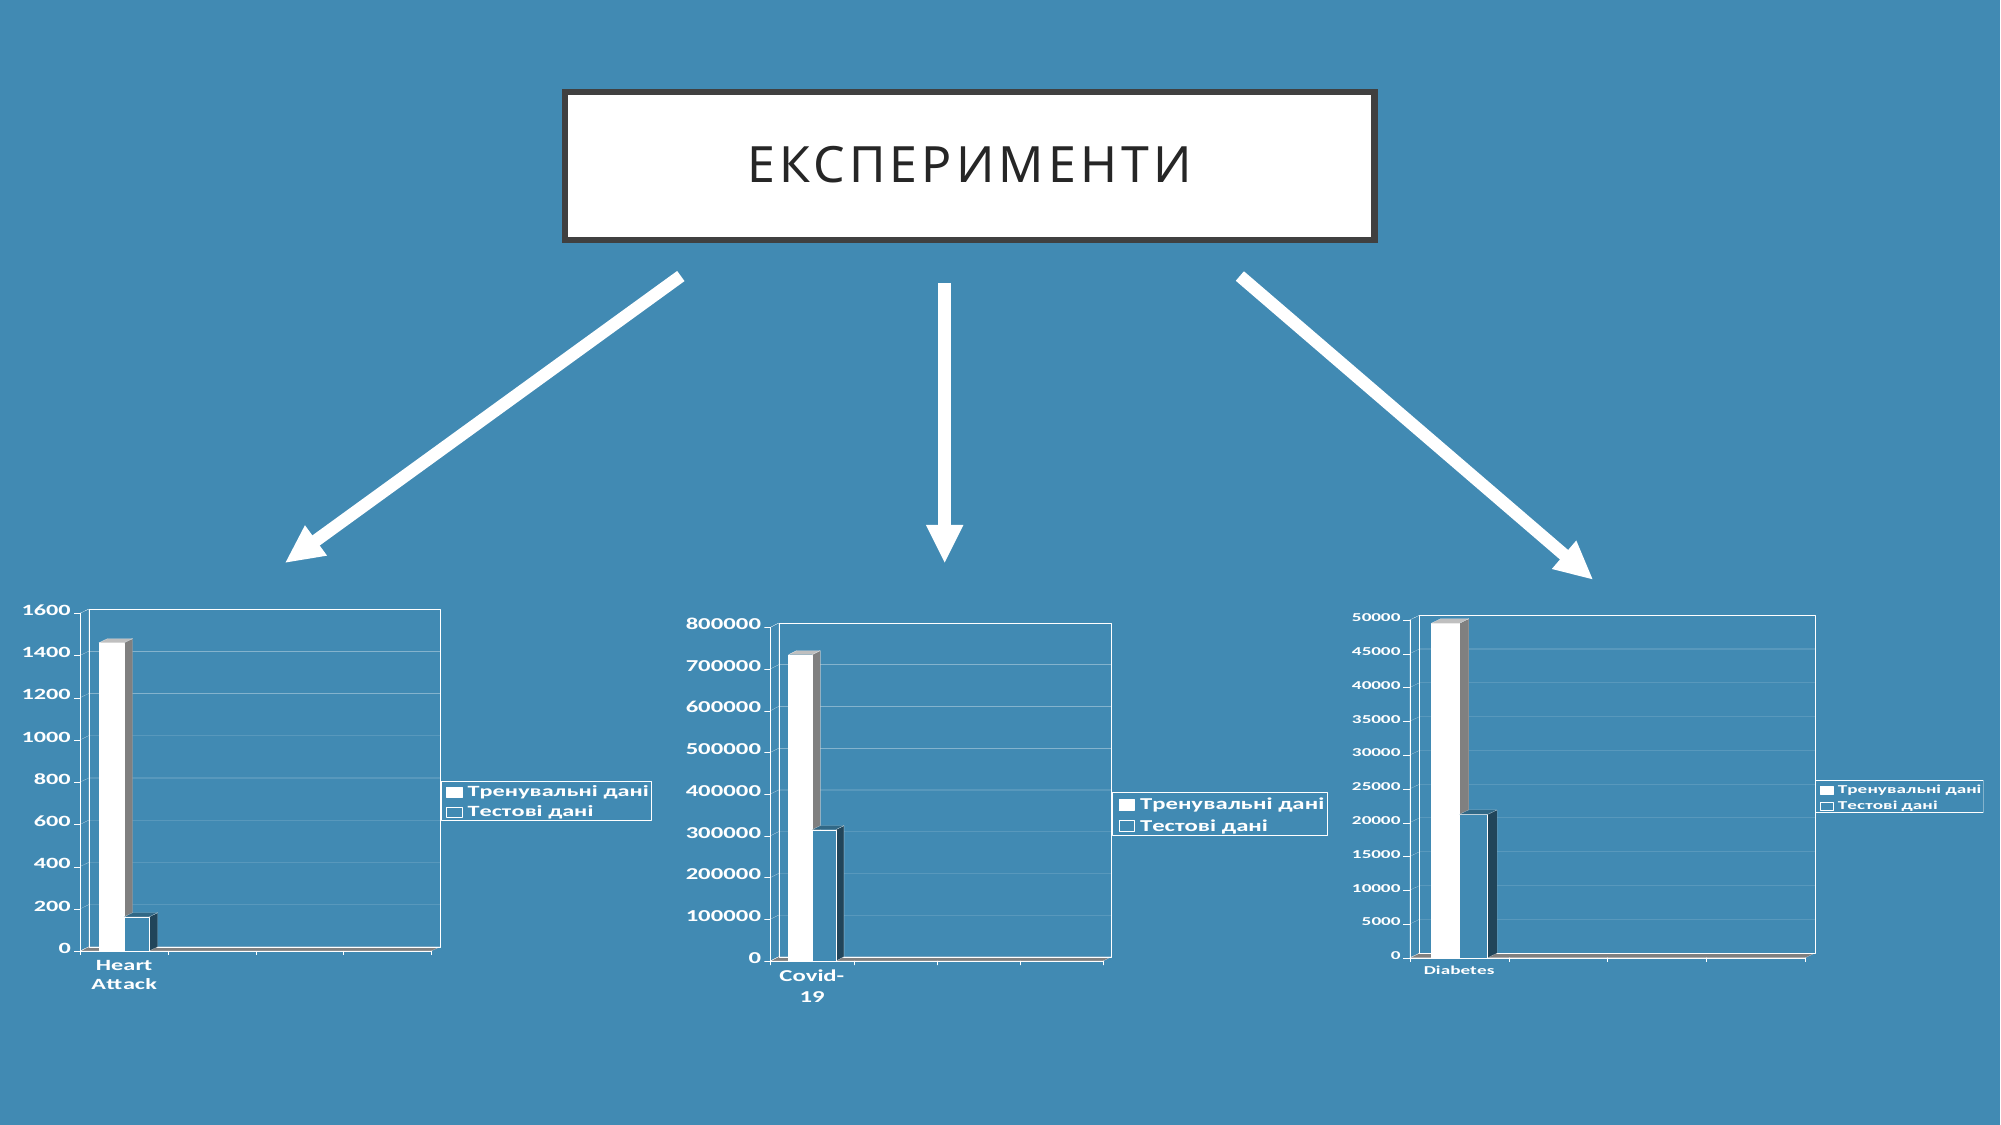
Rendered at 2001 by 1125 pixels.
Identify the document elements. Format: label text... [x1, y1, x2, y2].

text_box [680, 596, 1491, 1125]
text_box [1348, 596, 2000, 1096]
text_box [1239, 275, 1593, 580]
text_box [17, 596, 680, 1106]
title Експерименти [562, 89, 1378, 243]
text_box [285, 275, 681, 563]
